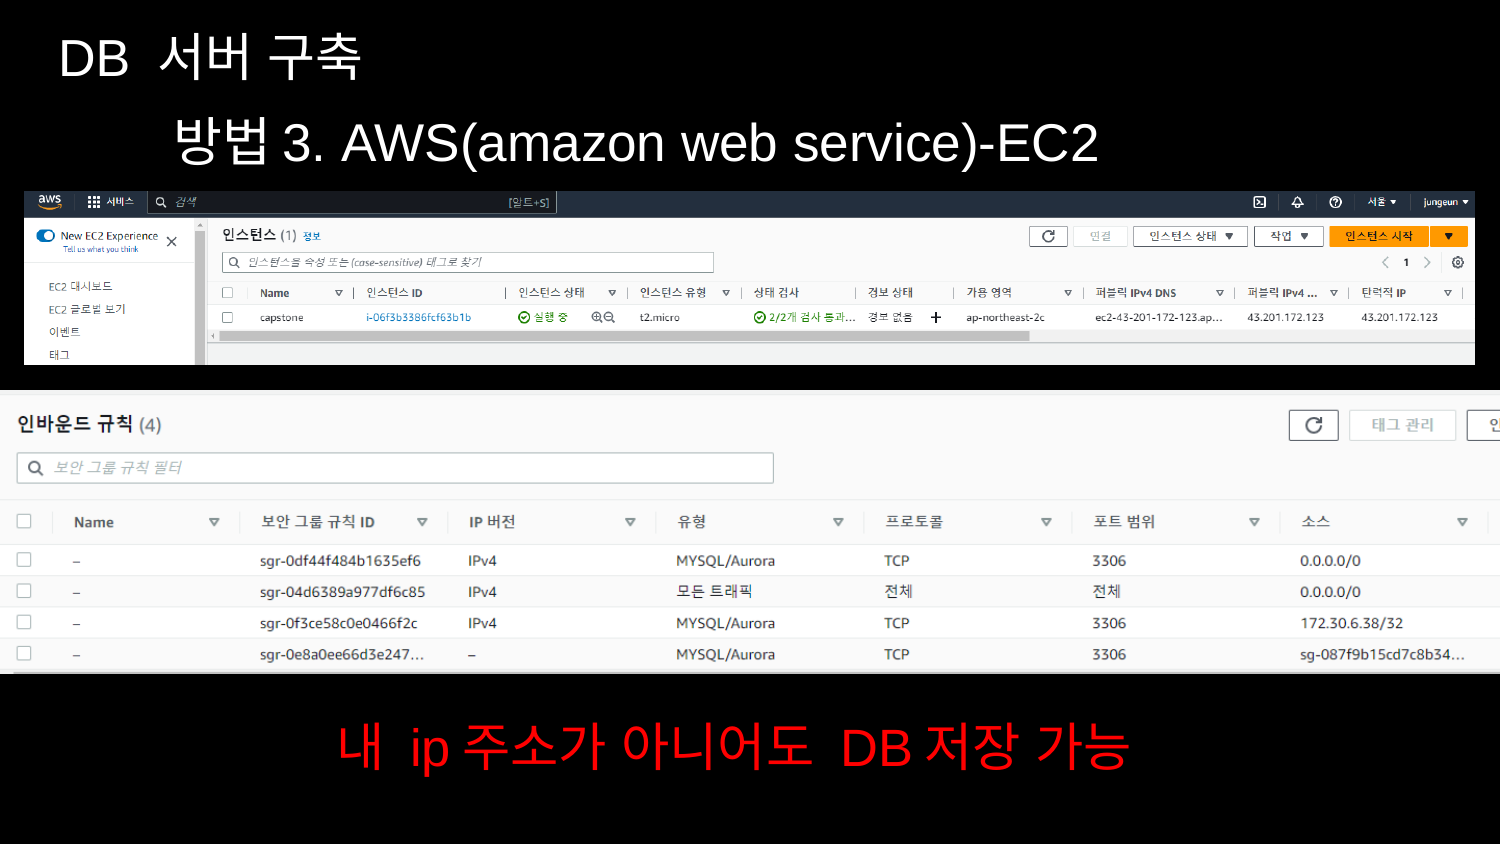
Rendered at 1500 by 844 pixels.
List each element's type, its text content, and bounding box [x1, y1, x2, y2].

title DB 서버 구축 [0, 0, 422, 94]
picture [0, 389, 1500, 675]
picture [24, 191, 1476, 366]
title 내 ip주소가 아니어도 DB저장 가능 [321, 699, 1179, 793]
title 방법3. AWS(amazon web service)-EC2 [158, 93, 1313, 188]
